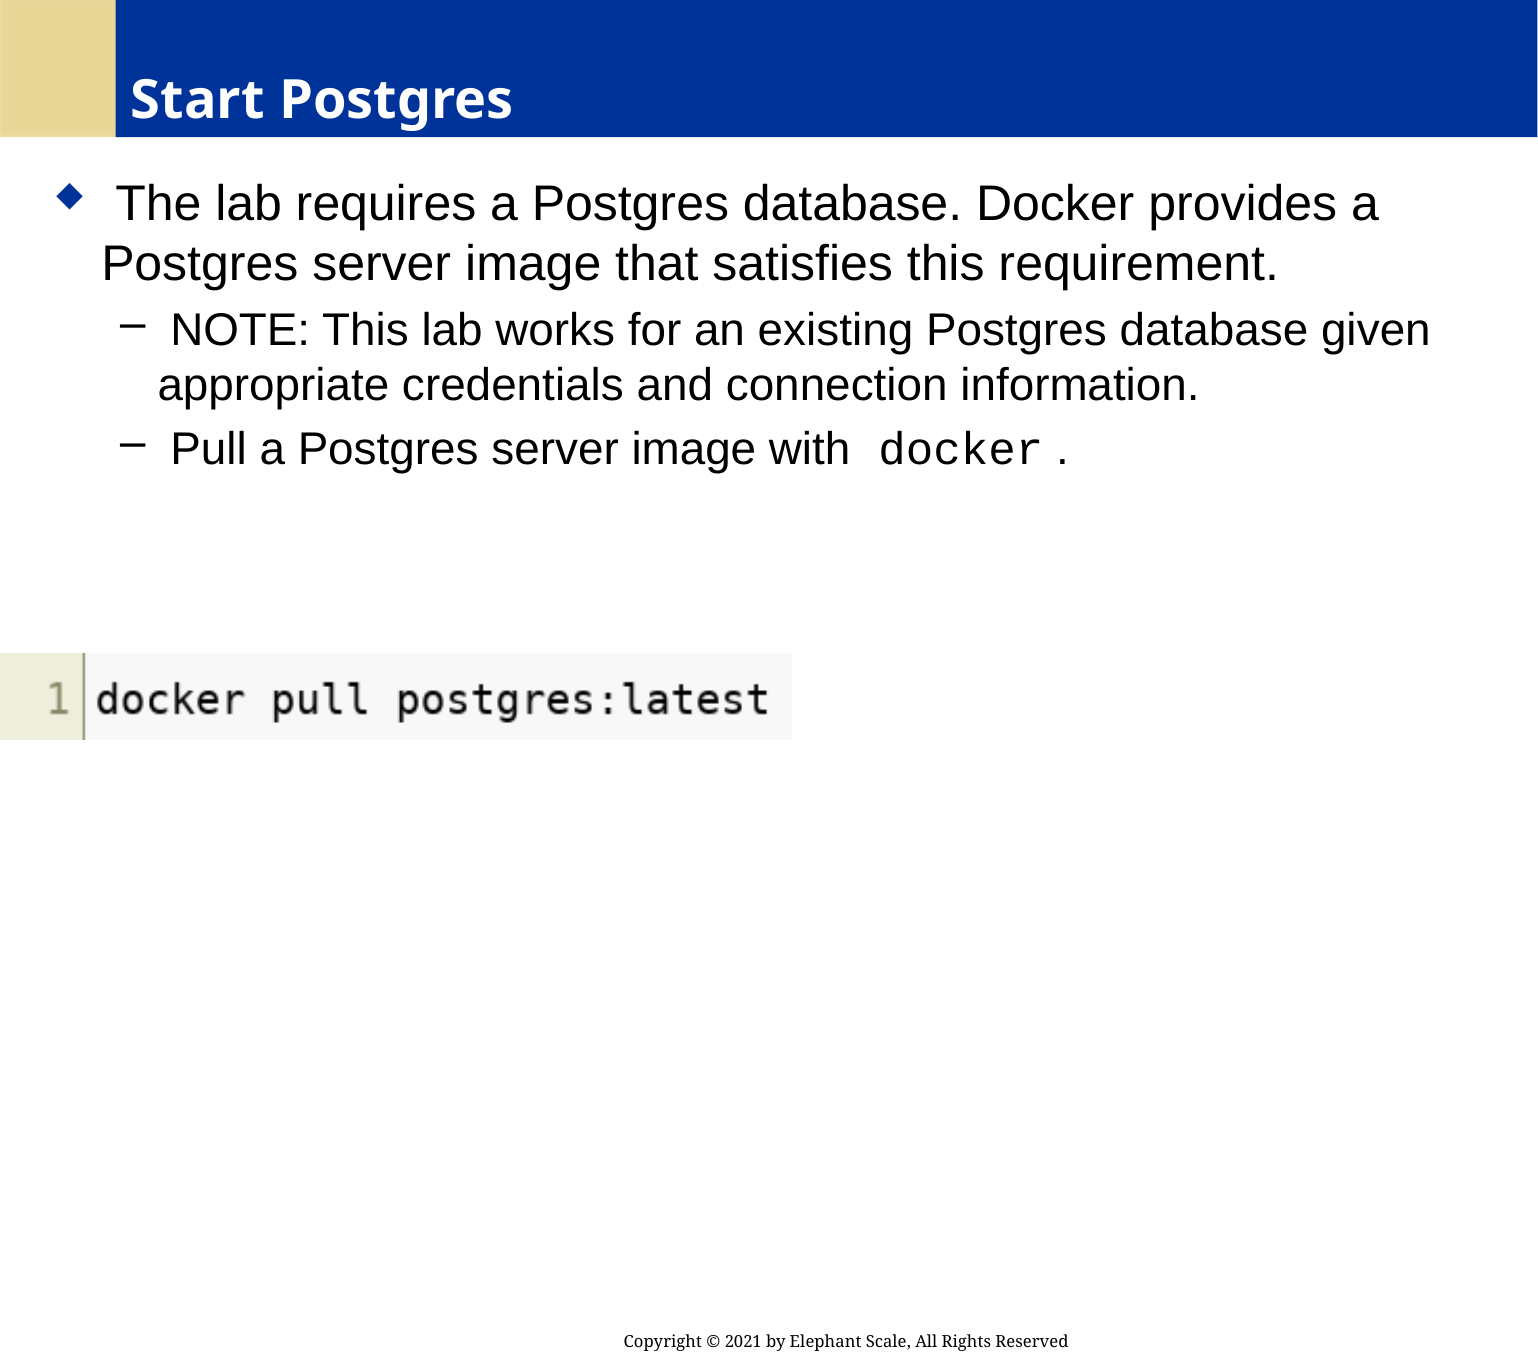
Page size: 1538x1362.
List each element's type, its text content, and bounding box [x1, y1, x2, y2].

picture [0, 653, 792, 740]
list The lab requires a Postgres database. Docker provides a Postgres server image that satisfies this requirement. NOTE: This lab works for an existing Postgres database given appropriate credentials and connection information. Pull a Postgres server image with docker . [38, 162, 1500, 1284]
text_box Copyright © 2021 by Elephant Scale, All Rights Reserved [608, 1322, 1085, 1358]
title Start Postgres [115, 0, 1538, 138]
picture [0, 0, 115, 137]
